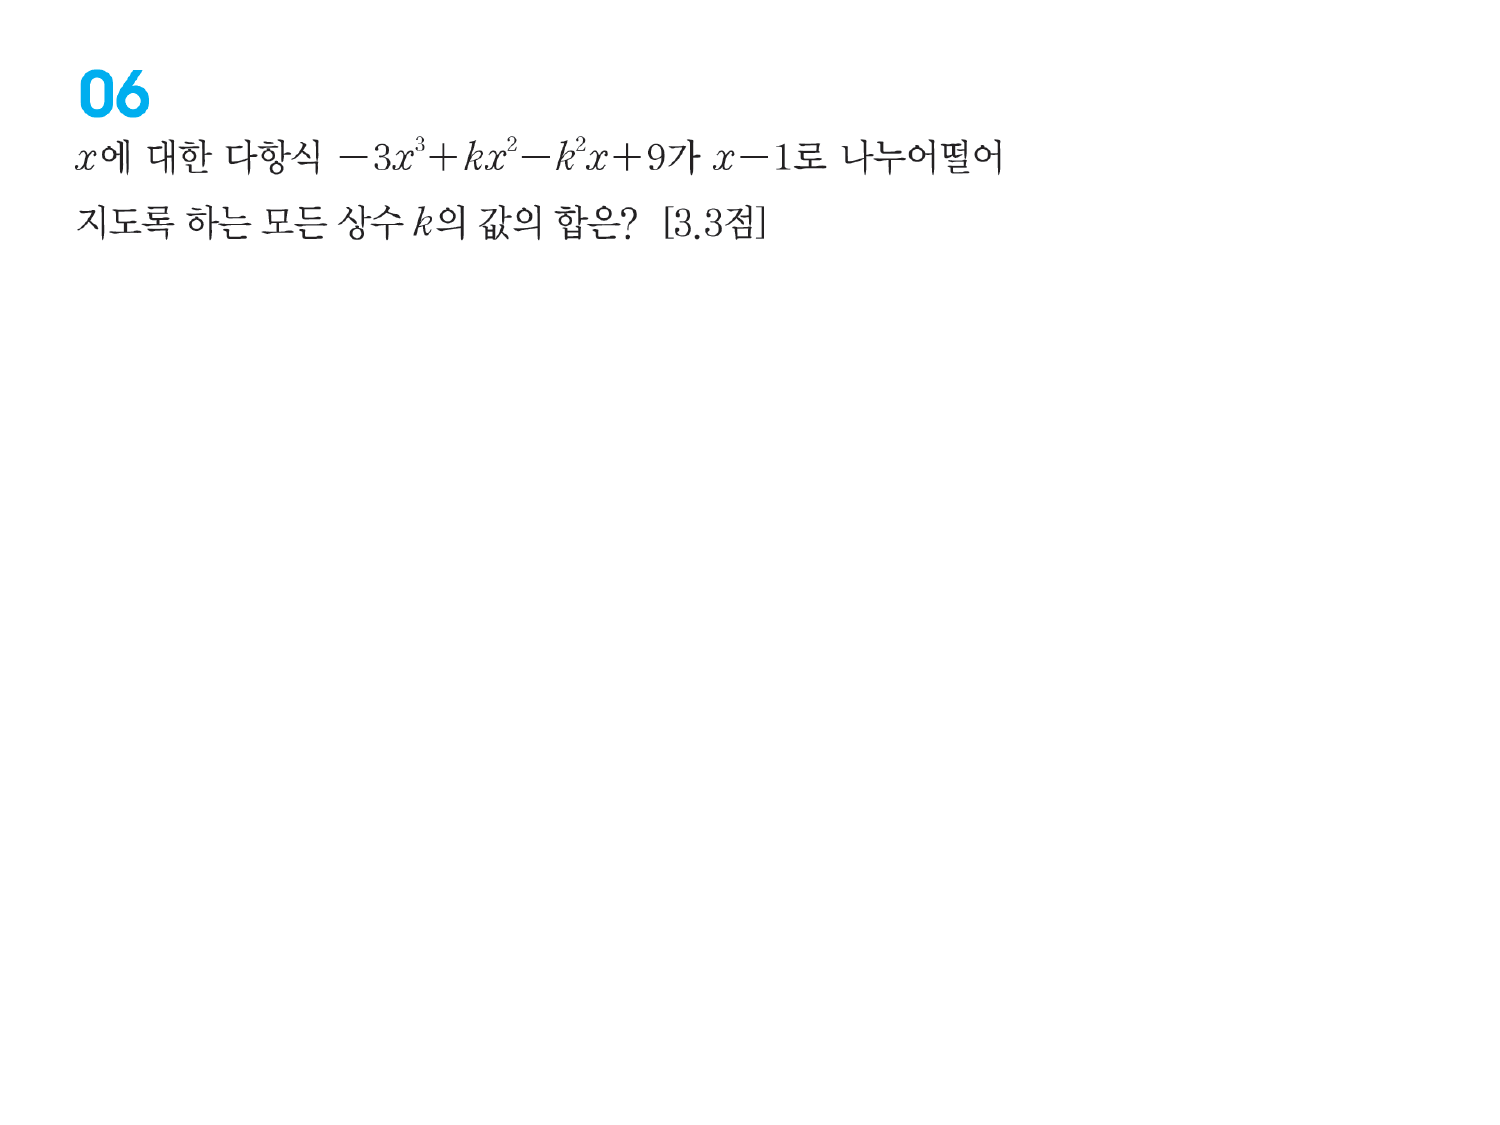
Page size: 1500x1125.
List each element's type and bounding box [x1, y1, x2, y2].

picture [58, 58, 1016, 273]
